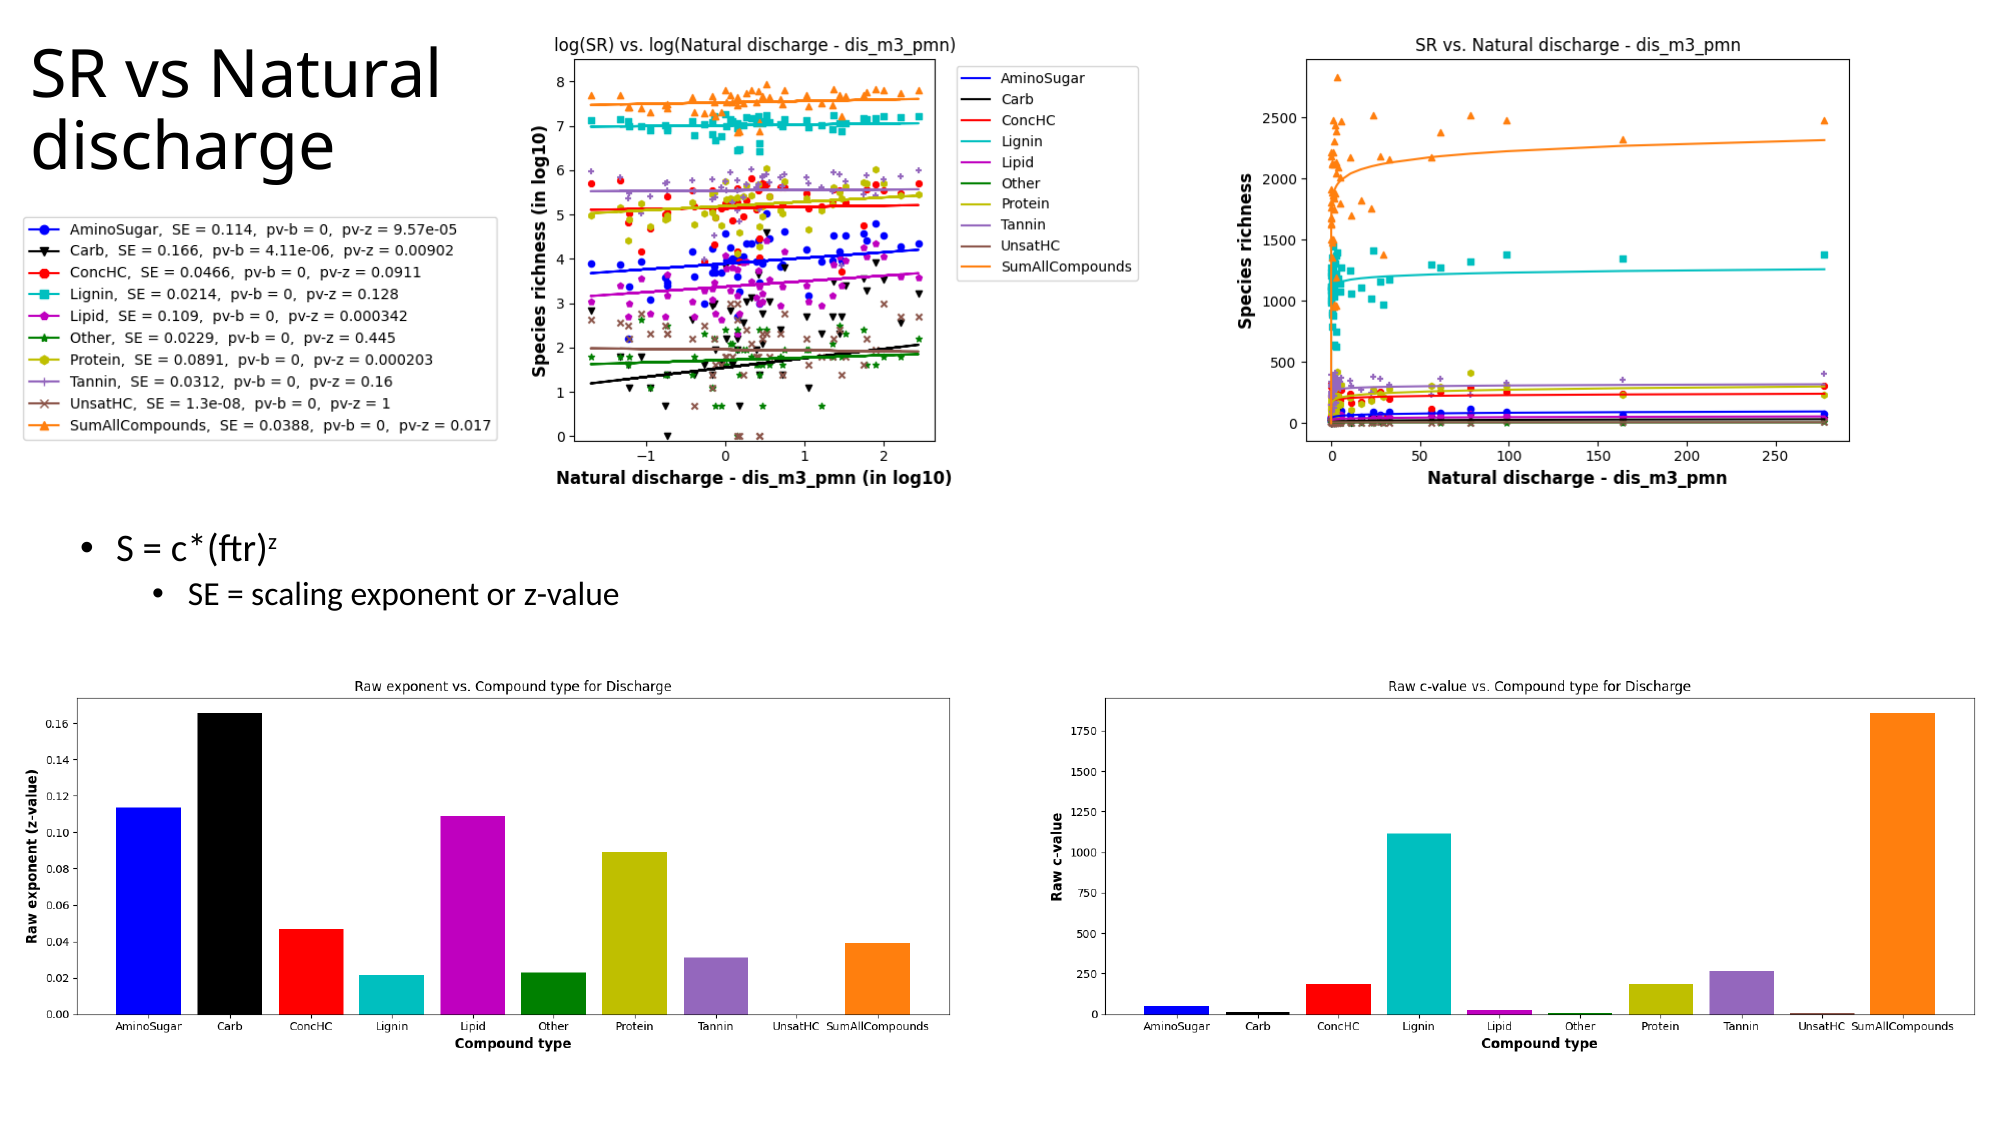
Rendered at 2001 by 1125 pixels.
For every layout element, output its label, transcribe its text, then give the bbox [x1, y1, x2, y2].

picture [1223, 22, 1864, 503]
picture [1039, 668, 1986, 1064]
picture [517, 22, 1158, 503]
picture [14, 212, 505, 453]
title SR vs Natural discharge [15, 22, 517, 202]
picture [14, 668, 961, 1064]
text_box S = c*(ftr)z SE = scaling exponent or z-value [65, 520, 696, 644]
